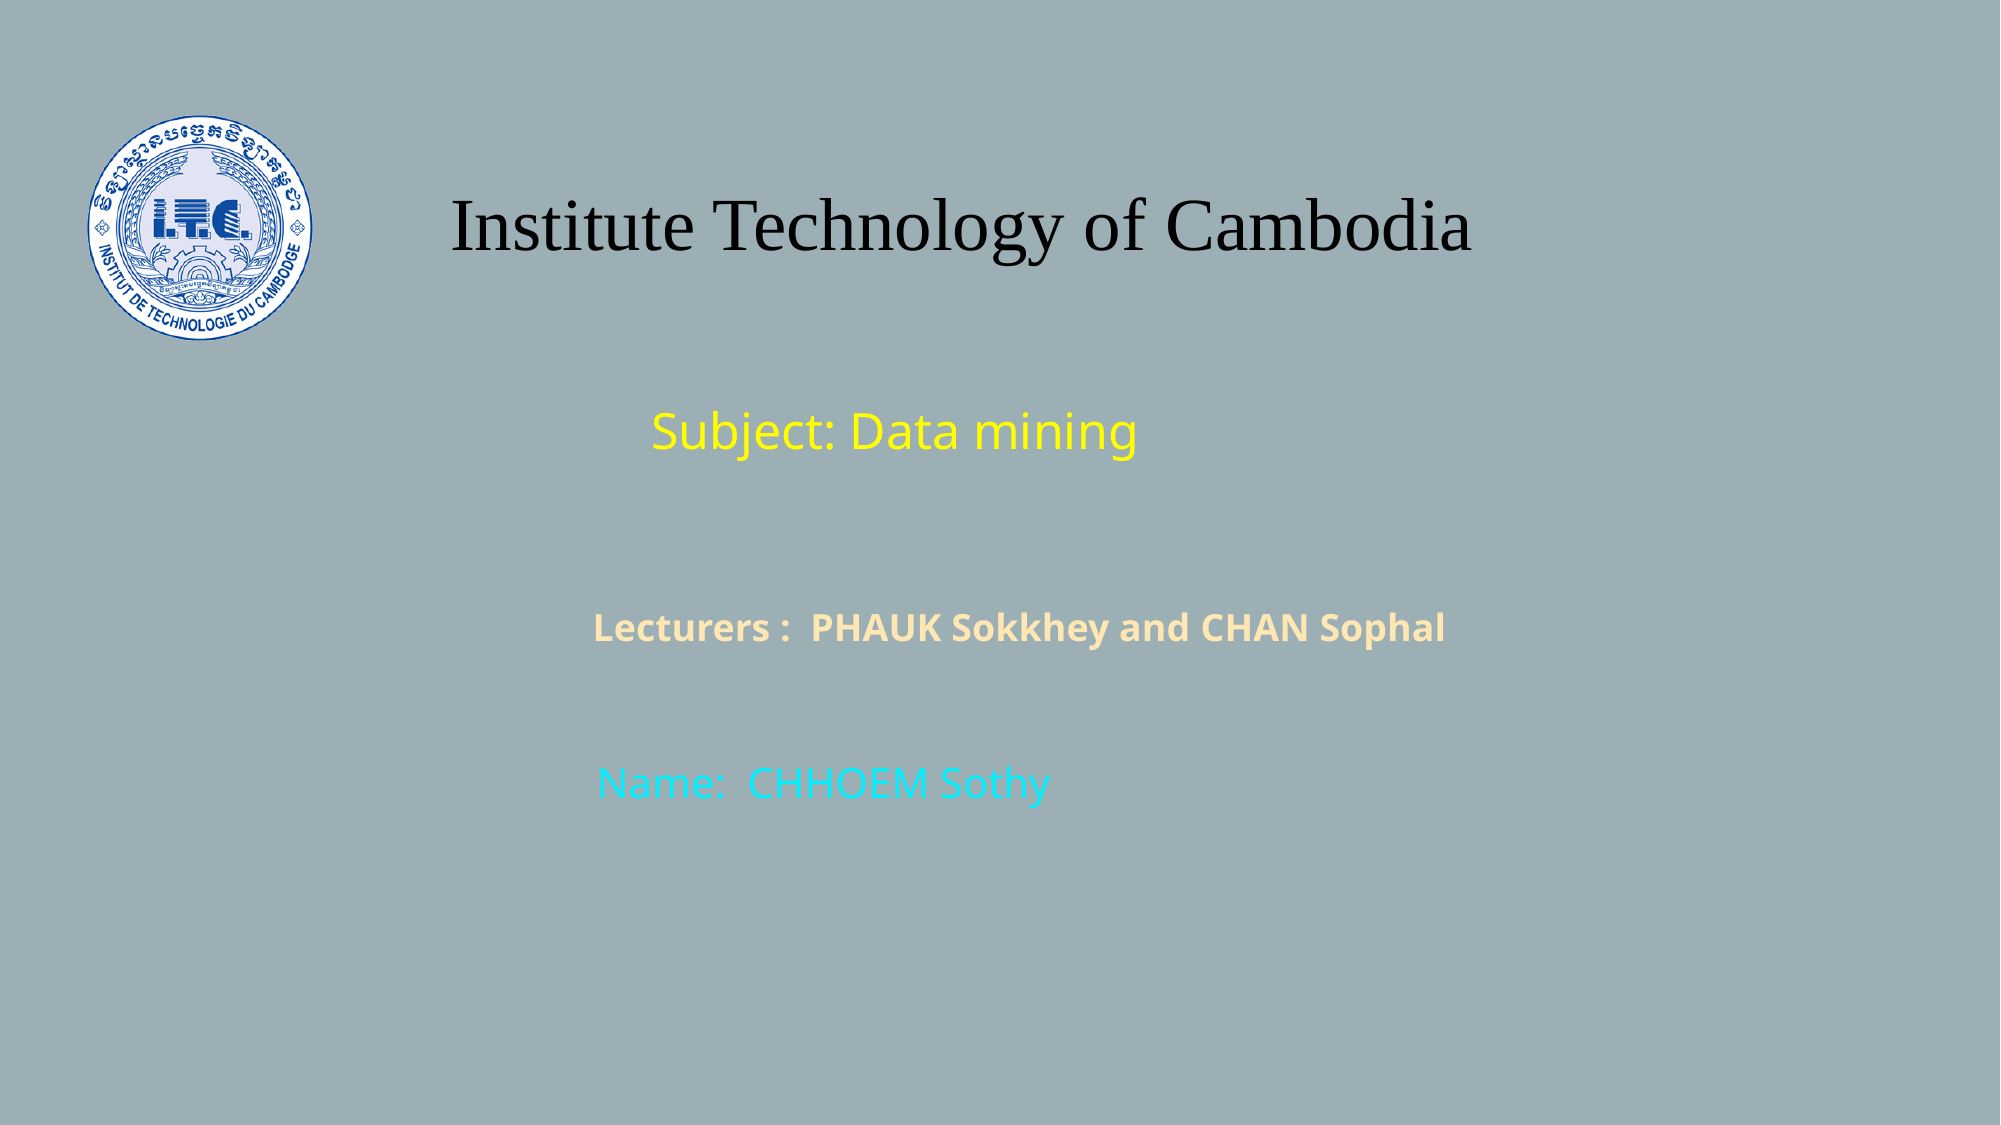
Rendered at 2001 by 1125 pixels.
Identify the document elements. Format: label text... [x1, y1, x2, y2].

text_box Subject: Data mining [636, 391, 1154, 467]
text_box Lecturers : PHAUK Sokkhey and CHAN Sophal [577, 596, 1578, 657]
picture [76, 106, 323, 351]
text_box Institute Technology of Cambodia [435, 167, 1489, 273]
subtitle Name: CHHOEM Sothy [581, 749, 1209, 832]
